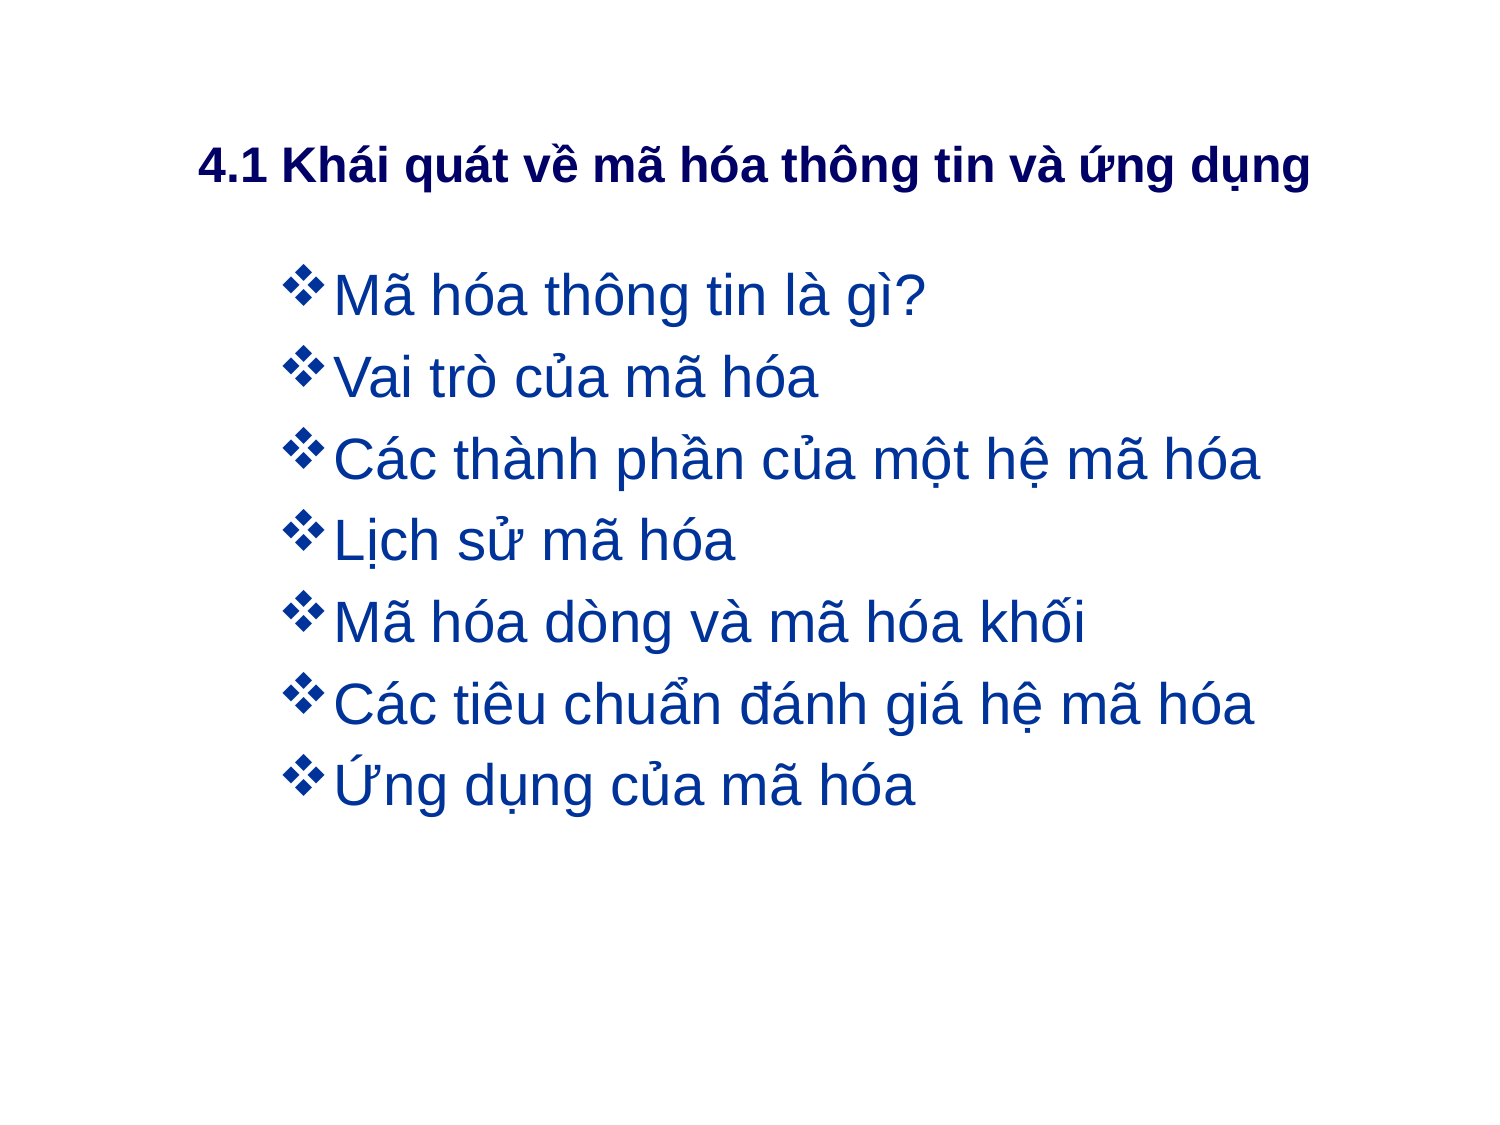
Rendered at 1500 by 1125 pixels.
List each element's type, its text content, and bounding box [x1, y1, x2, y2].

title 4.1 Khái quát về mã hóa thông tin và ứng dụng [37, 125, 1474, 211]
list Mã hóa thông tin là gì? Vai trò của mã hóa Các thành phần của một hệ mã hóa Lịch sử mã hóa Mã hóa dòng và mã hóa khối Các tiêu chuẩn đánh giá hệ mã hóa Ứng dụng của mã hóa [262, 249, 1474, 1005]
